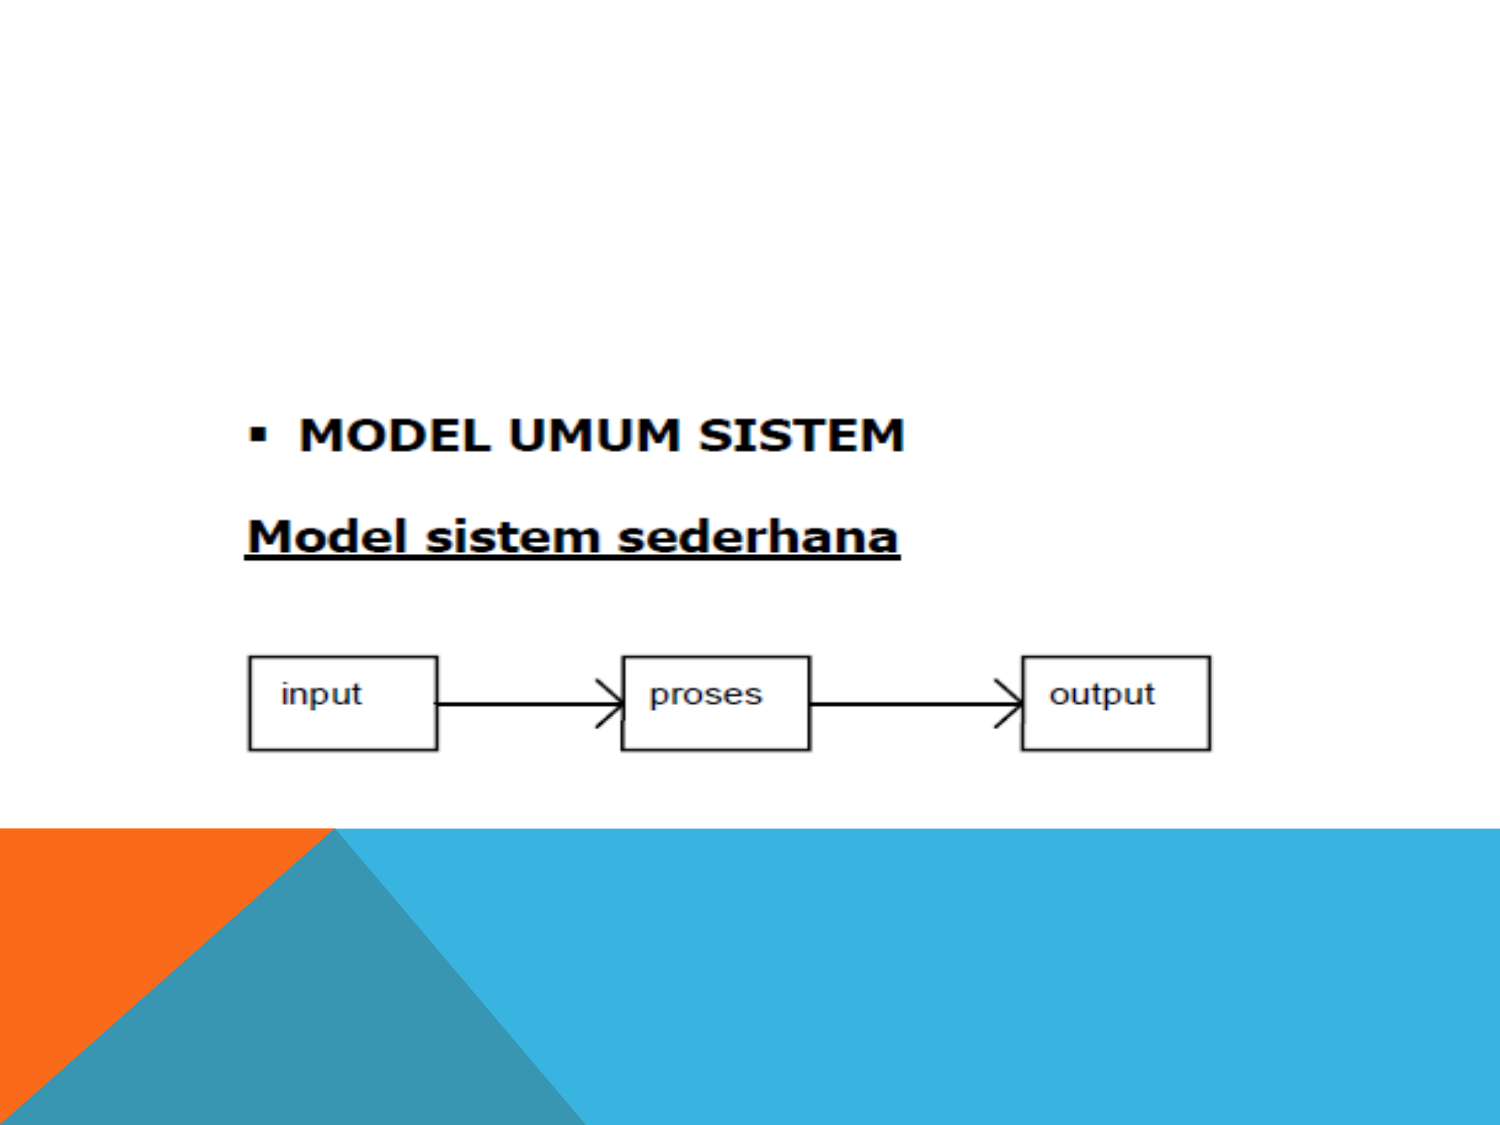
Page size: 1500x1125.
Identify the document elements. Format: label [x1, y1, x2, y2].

list [166, 387, 1326, 802]
